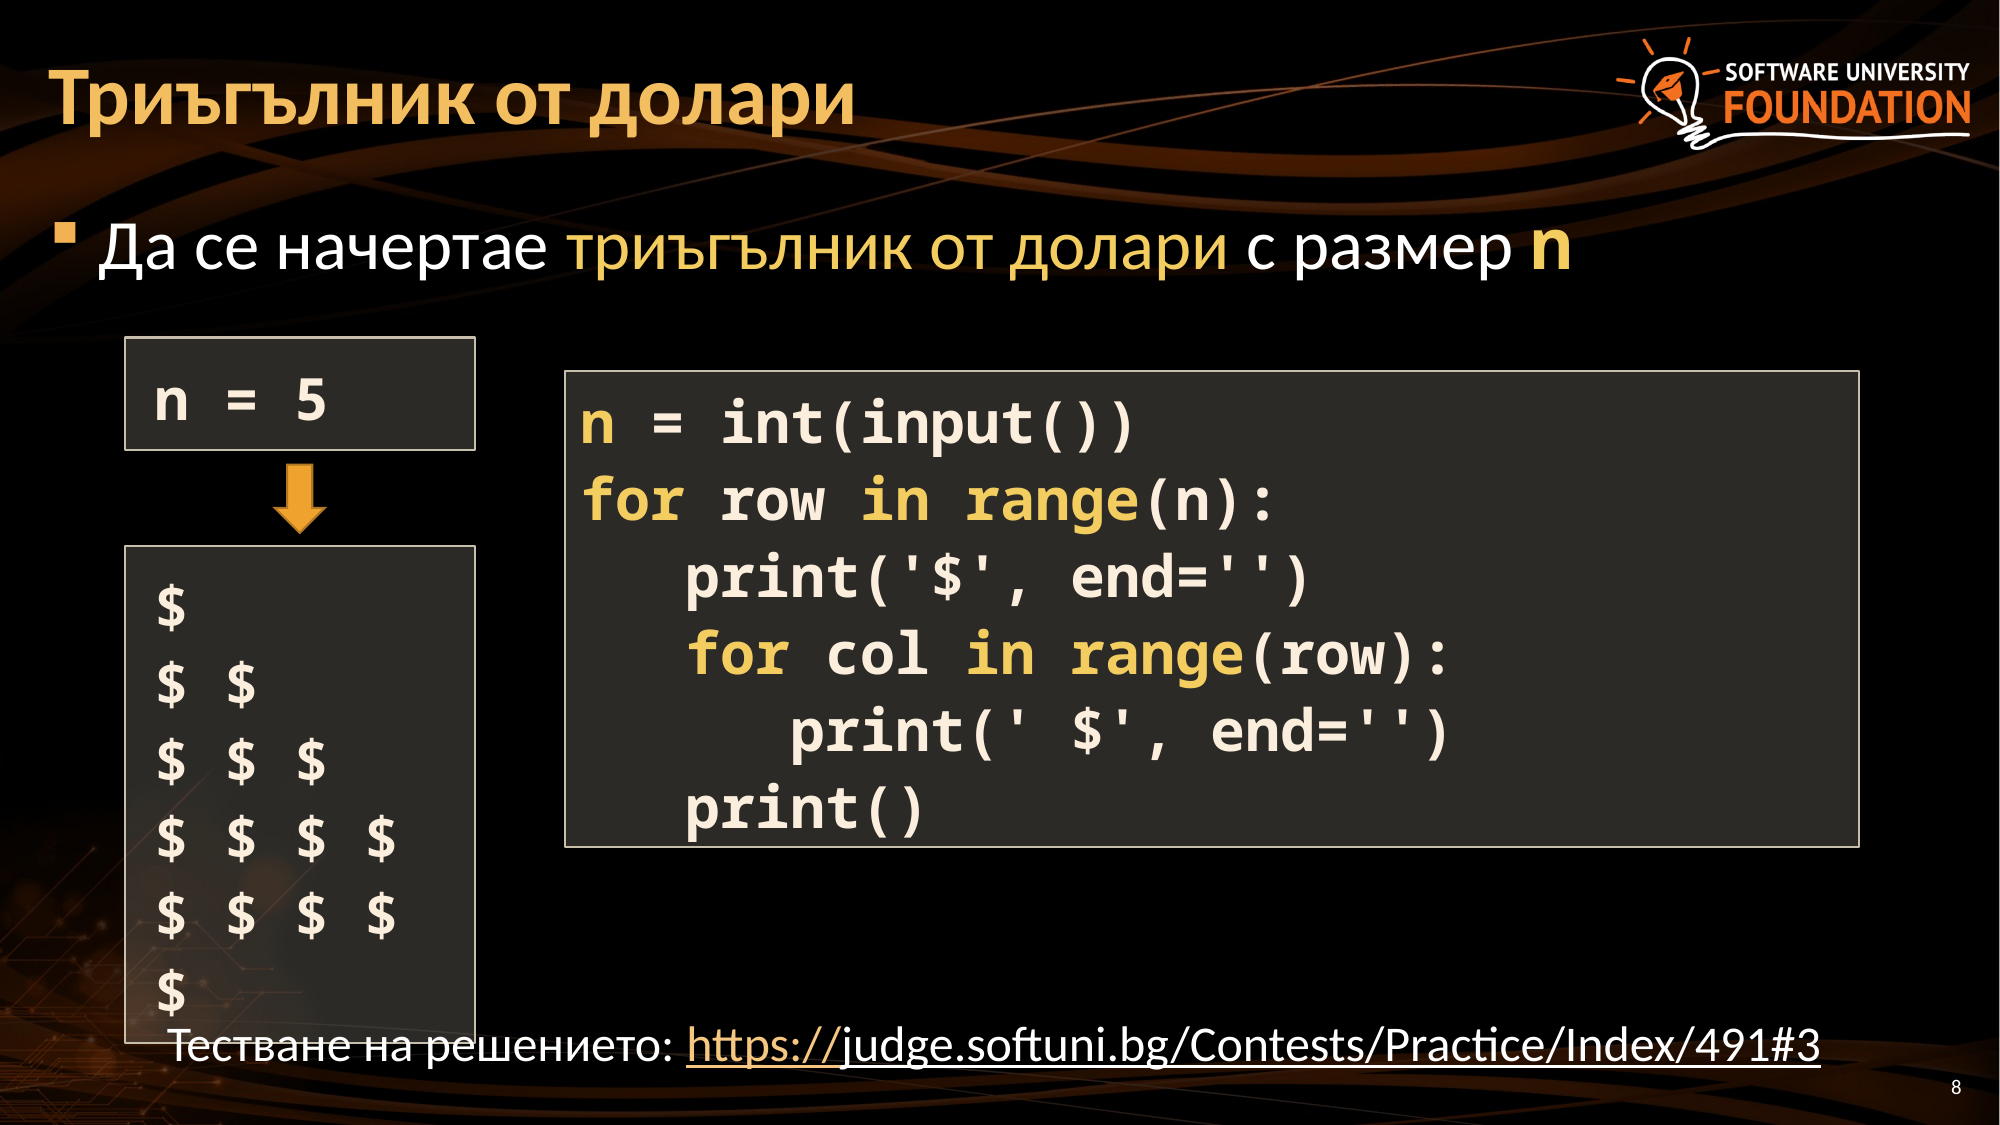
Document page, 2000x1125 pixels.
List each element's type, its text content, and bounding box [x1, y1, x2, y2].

title Триъгълник от долари [30, 6, 1602, 189]
picture [0, 0, 2000, 1125]
text_box n = 5 [124, 337, 475, 450]
text_box [272, 463, 328, 535]
text_box n = int(input()) for row in range(n): print('$', end='') for col in range(row): print(' $', end='') print() [565, 370, 1860, 848]
list Да се начертае триъгълник от долари с размер n [31, 188, 1968, 1103]
text_box Тестване на решението: https://judge.softuni.bg/Contests/Practice/Index/491#3 [124, 1004, 1875, 1080]
text_box $ $ $ $ $ $ $ $ $ $ $ $ $ $ $ [124, 545, 475, 1004]
